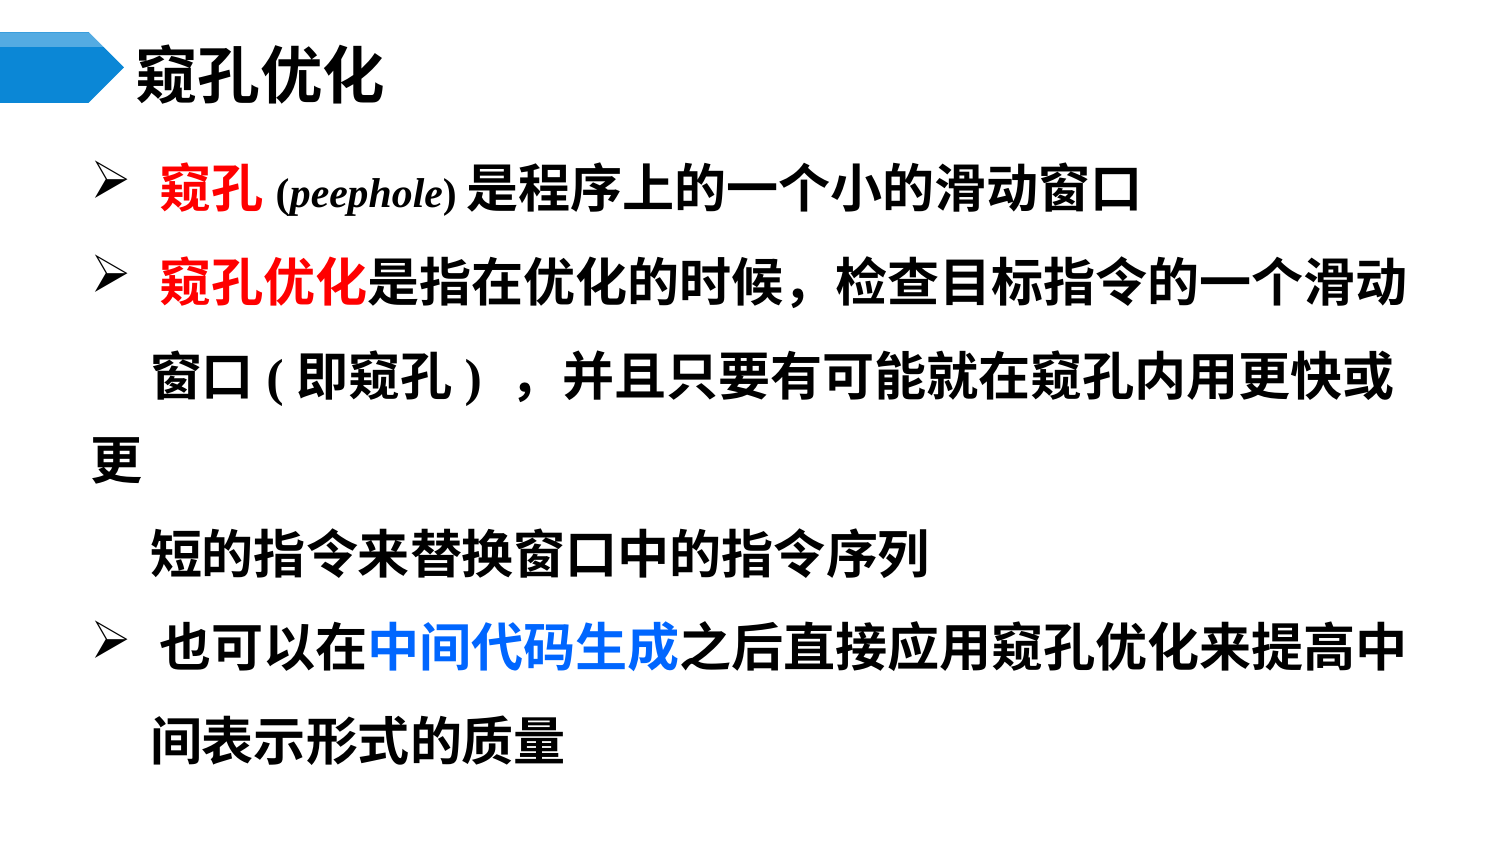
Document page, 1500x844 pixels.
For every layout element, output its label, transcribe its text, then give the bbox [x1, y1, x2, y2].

list 窥孔(peephole)是程序上的一个小的滑动窗口 窥孔优化是指在优化的时候，检查目标指令的一个滑动 窗口(即窥孔) ，并且只要有可能就在窥孔内用更快或更 短的指令来替换窗口中的指令序列 也可以在中间代码生成之后直接应用窥孔优化来提高中 间表示形式的质量 [79, 128, 1442, 753]
title 窥孔优化 [123, 43, 1425, 103]
